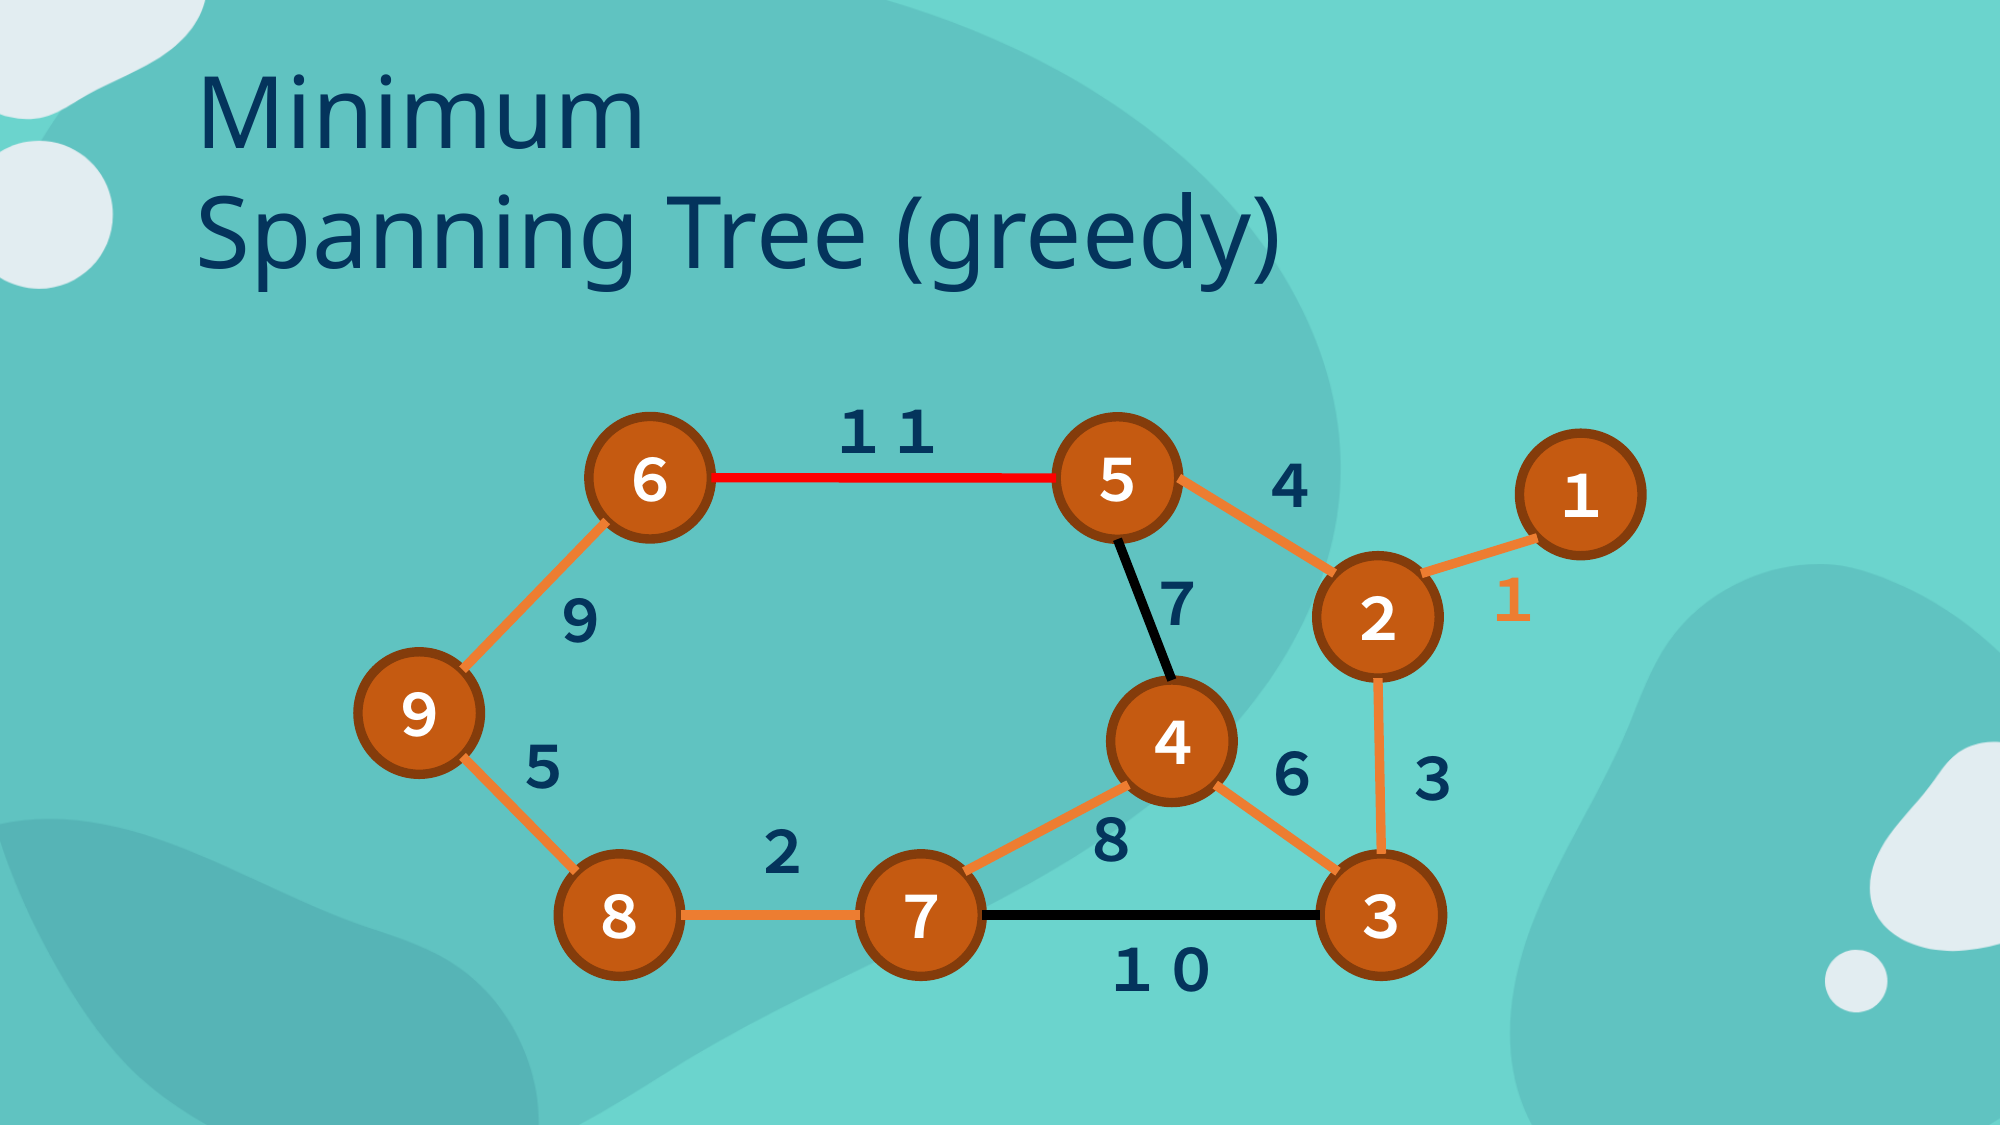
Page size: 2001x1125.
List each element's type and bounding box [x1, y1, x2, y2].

text_box [964, 784, 1129, 872]
text_box [1178, 477, 1335, 574]
text_box [462, 756, 577, 872]
text_box [462, 521, 607, 670]
picture [0, 0, 2000, 1125]
text_box [1117, 539, 1172, 680]
text_box [1377, 678, 1382, 854]
text_box [1421, 537, 1538, 574]
text_box [1215, 784, 1338, 872]
